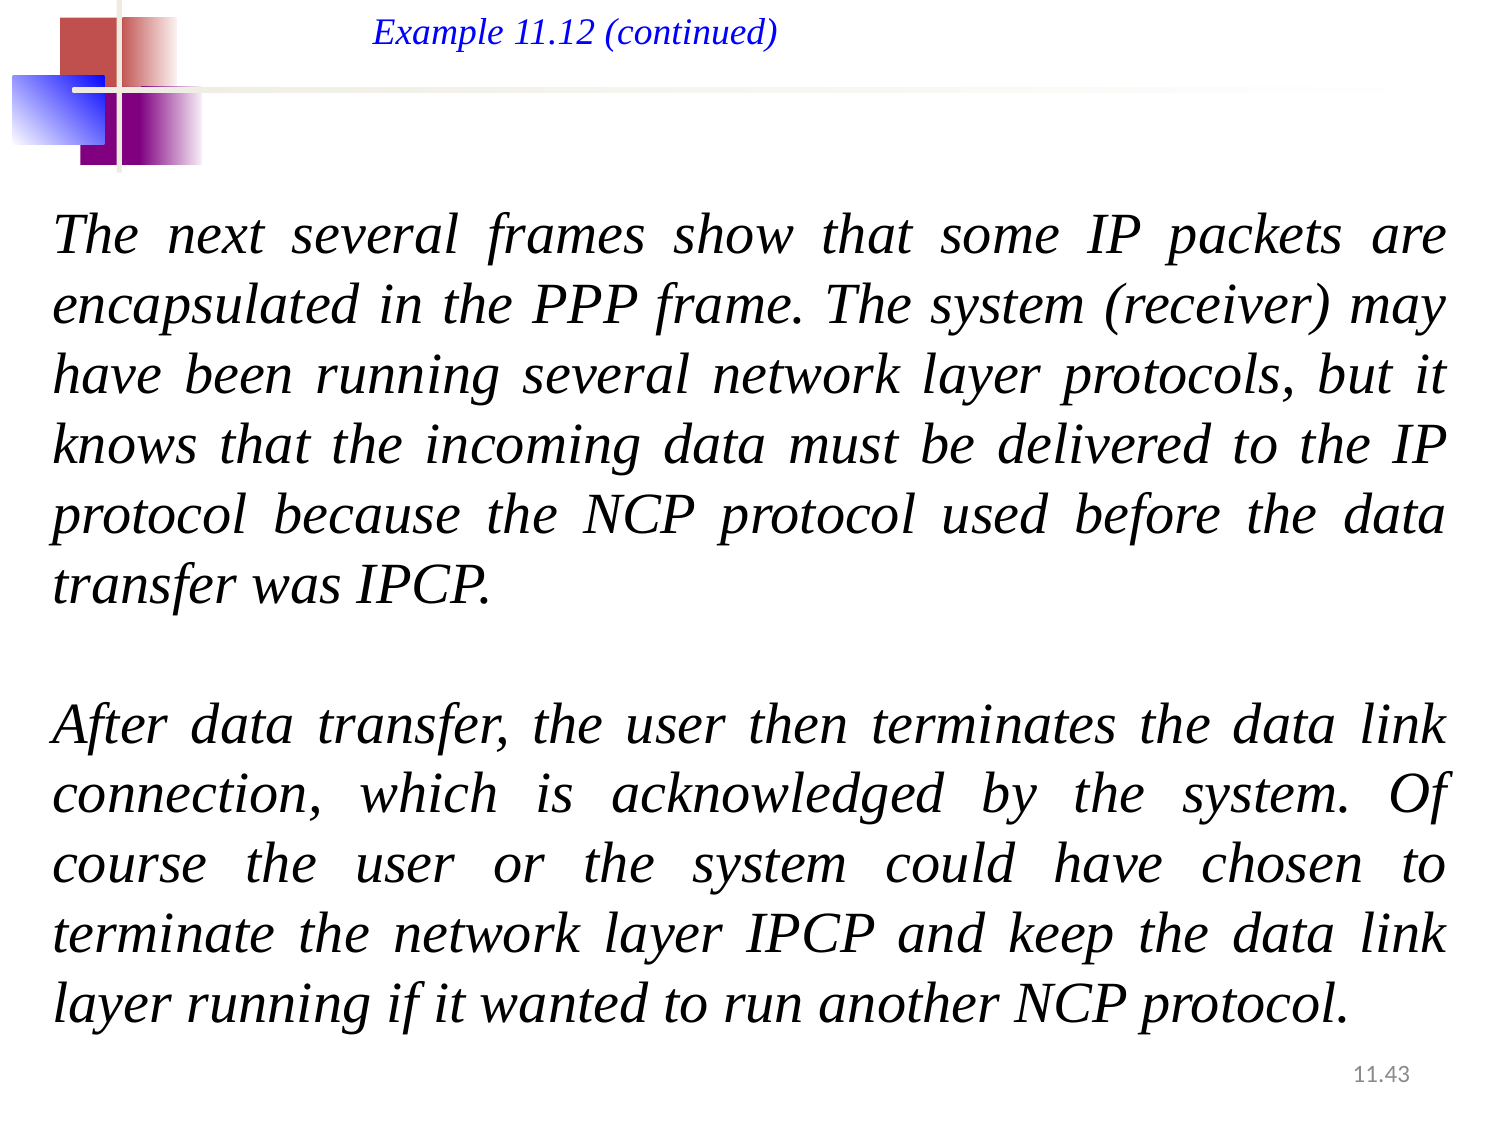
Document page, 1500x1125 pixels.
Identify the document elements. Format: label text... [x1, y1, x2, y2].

text_box [122, 17, 177, 86]
text_box [80, 93, 116, 165]
text_box [12, 75, 105, 145]
text_box [122, 93, 141, 165]
text_box [141, 93, 202, 165]
text_box [72, 87, 1423, 93]
text_box [116, 0, 122, 87]
text_box [60, 17, 116, 86]
text_box Example 11.12 (continued) [357, 0, 794, 60]
slide_number 11.43 [1074, 1042, 1425, 1103]
text_box [116, 93, 122, 173]
text_box The next several frames show that some IP packets are encapsulated in the PPP frame. The system (receiver) may have been running several network layer protocols, but it knows that the incoming data must be delivered to the IP protocol because the NCP protocol used before the data transfer was IPCP. After data transfer, the user then terminates the data link connection, which is acknowledged by the system. Of course the user or the system could have chosen to terminate the network layer IPCP and keep the data link layer running if it wanted to run another NCP protocol. [37, 187, 1463, 1042]
